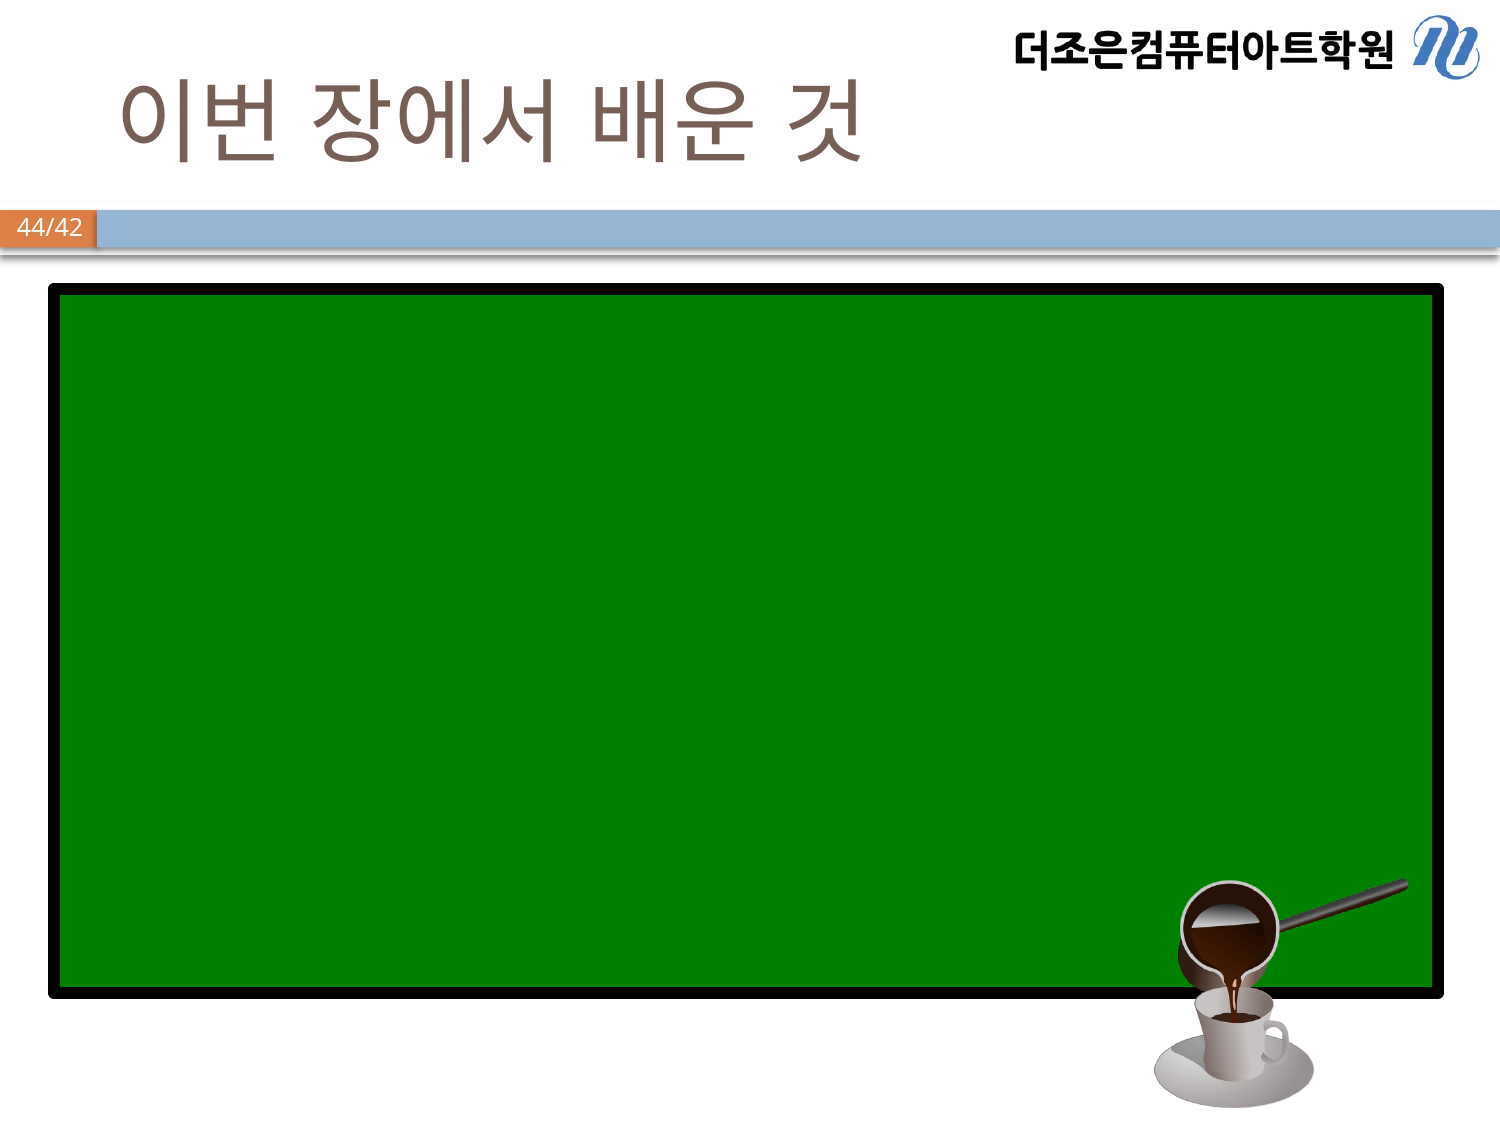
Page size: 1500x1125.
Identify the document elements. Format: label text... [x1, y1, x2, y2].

picture [1153, 878, 1408, 1109]
text_box [52, 287, 1439, 994]
title 이번 장에서 배운 것 [100, 37, 1438, 200]
picture [993, 6, 1500, 87]
